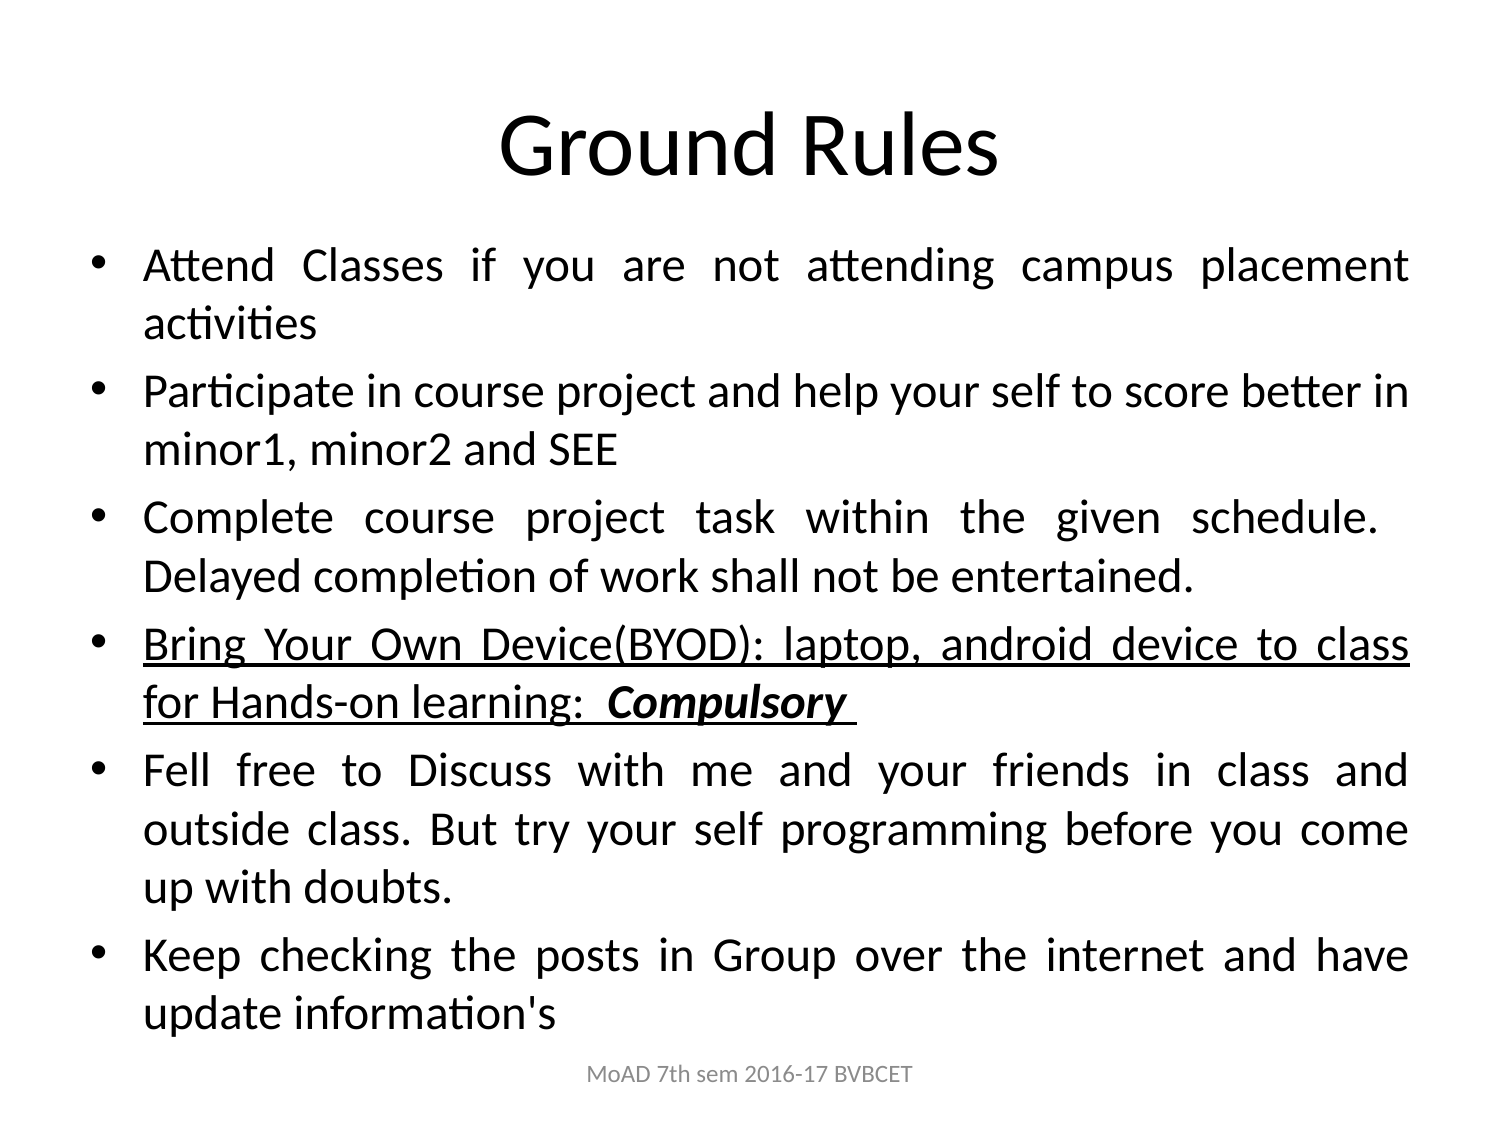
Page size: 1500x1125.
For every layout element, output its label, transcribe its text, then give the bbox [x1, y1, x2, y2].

footer MoAD 7th sem 2016-17 BVBCET [512, 1042, 988, 1103]
list Attend Classes if you are not attending campus placement activities Participate in course project and help your self to score better in minor1, minor2 and SEE Complete course project task within the given schedule. Delayed completion of work shall not be entertained. Bring Your Own Device(BYOD): laptop, android device to class for Hands-on learning: Compulsory Fell free to Discuss with me and your friends in class and outside class. But try your self programming before you come up with doubts. Keep checking the posts in Group over the internet and have update information's [75, 224, 1425, 1050]
title Ground Rules [75, 45, 1425, 224]
